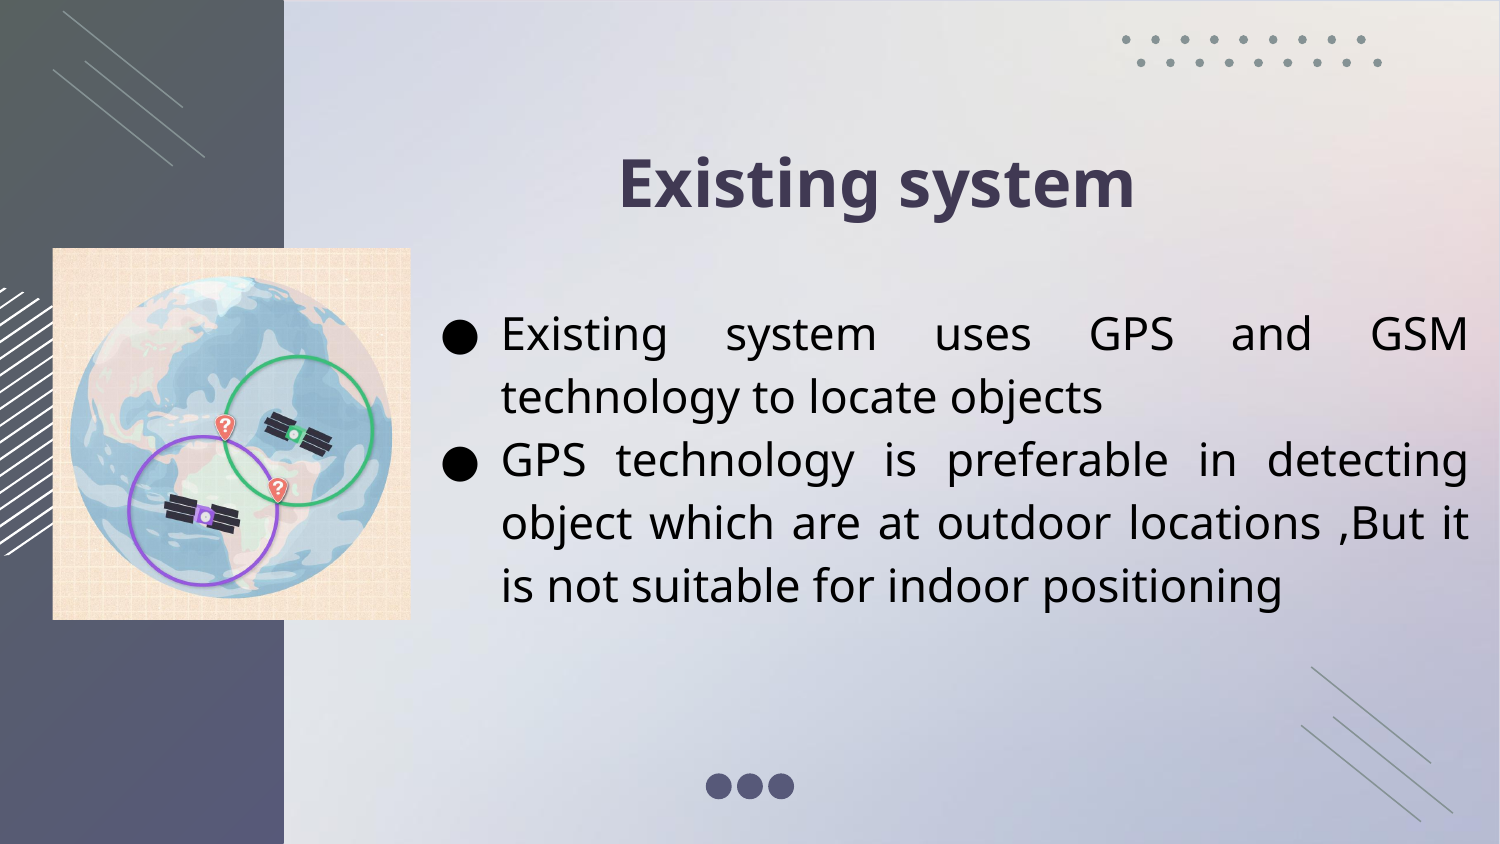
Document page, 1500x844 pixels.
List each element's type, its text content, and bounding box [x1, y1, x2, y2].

picture [284, 2, 1499, 125]
text_box Existing system uses GPS and GSM technology to locate objects GPS technology is preferable in detecting object which are at outdoor locations ,But it is not suitable for indoor positioning [410, 281, 1486, 765]
picture [52, 205, 1499, 844]
title Existing system [245, 125, 1500, 205]
